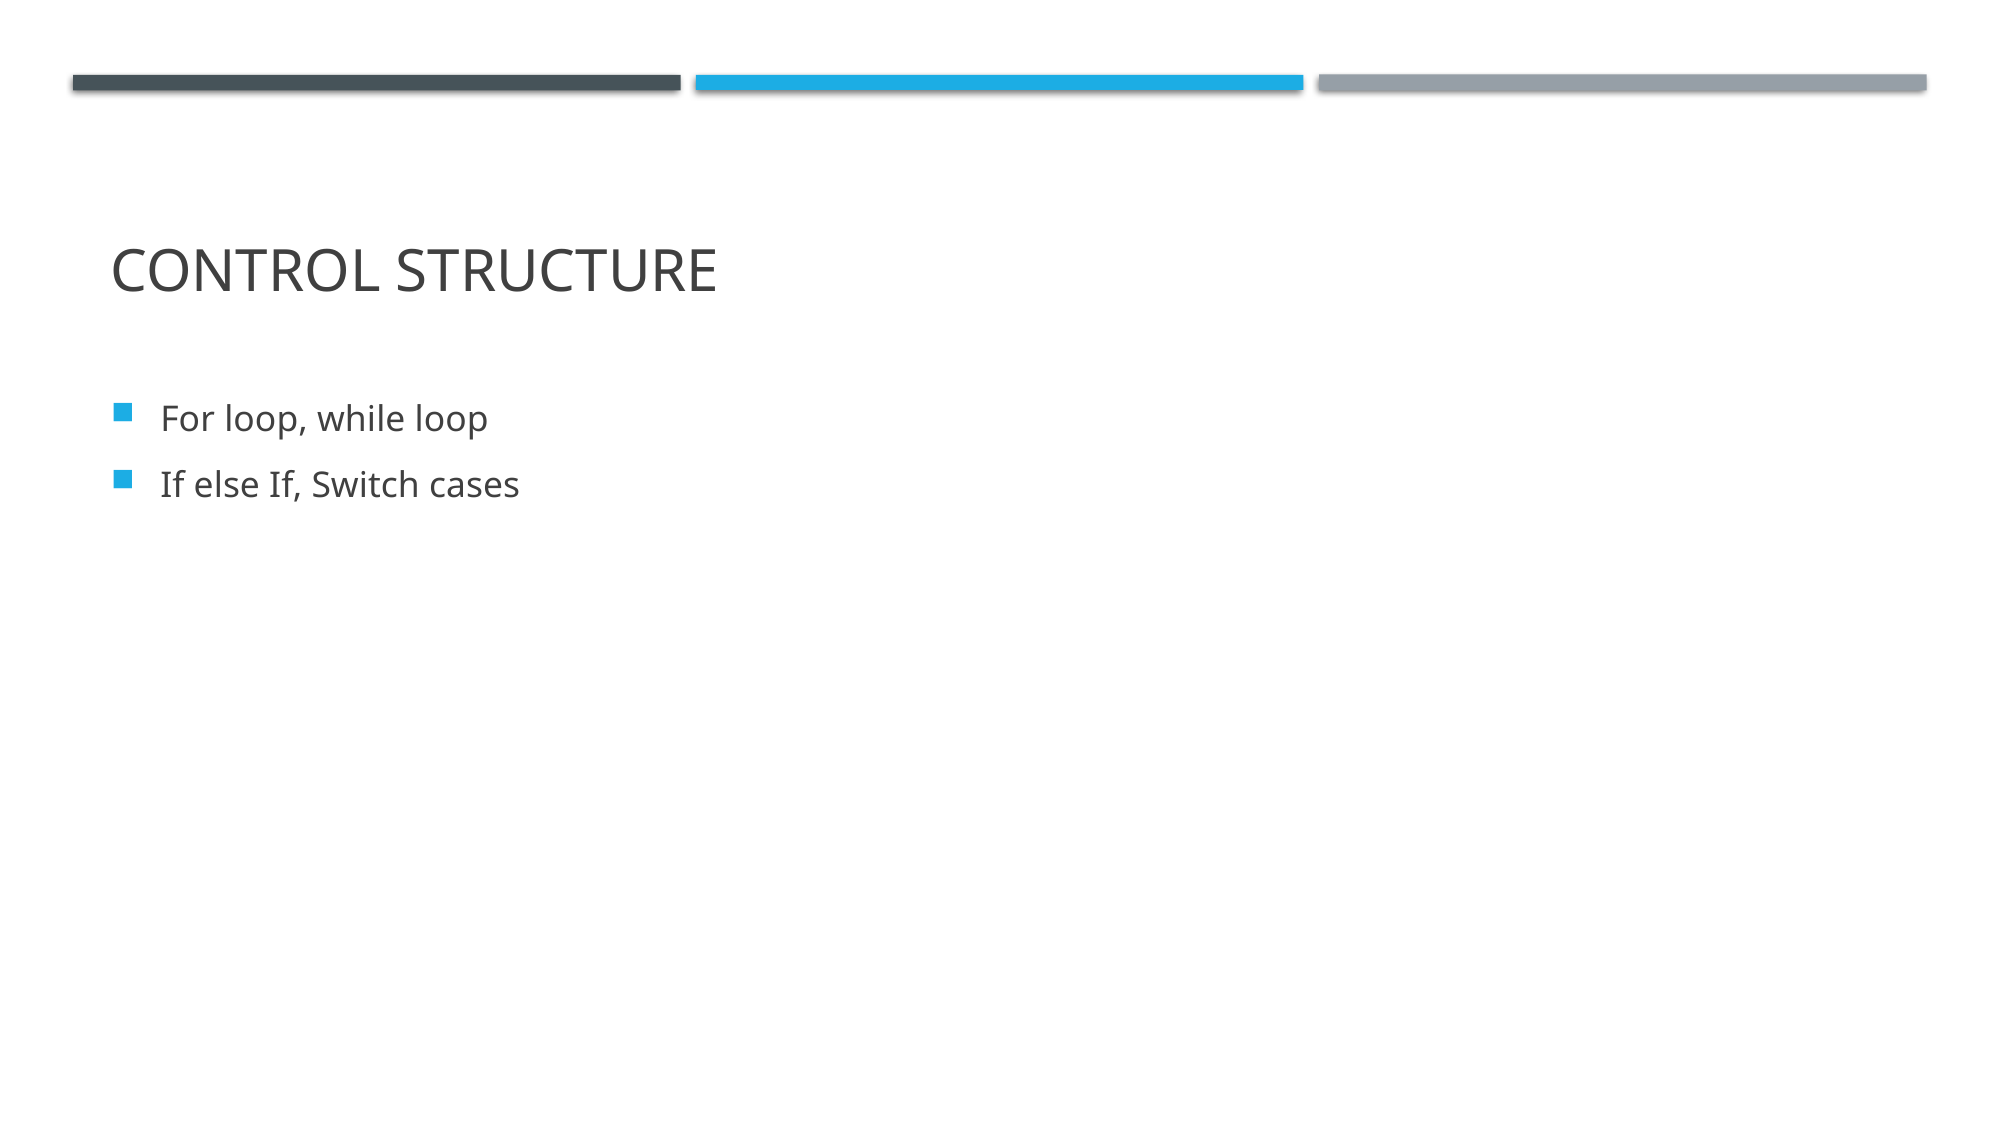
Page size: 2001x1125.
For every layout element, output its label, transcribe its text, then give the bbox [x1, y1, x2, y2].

list For loop, while loop If else If, Switch cases [95, 383, 1905, 981]
title Control Structure [95, 115, 1905, 311]
